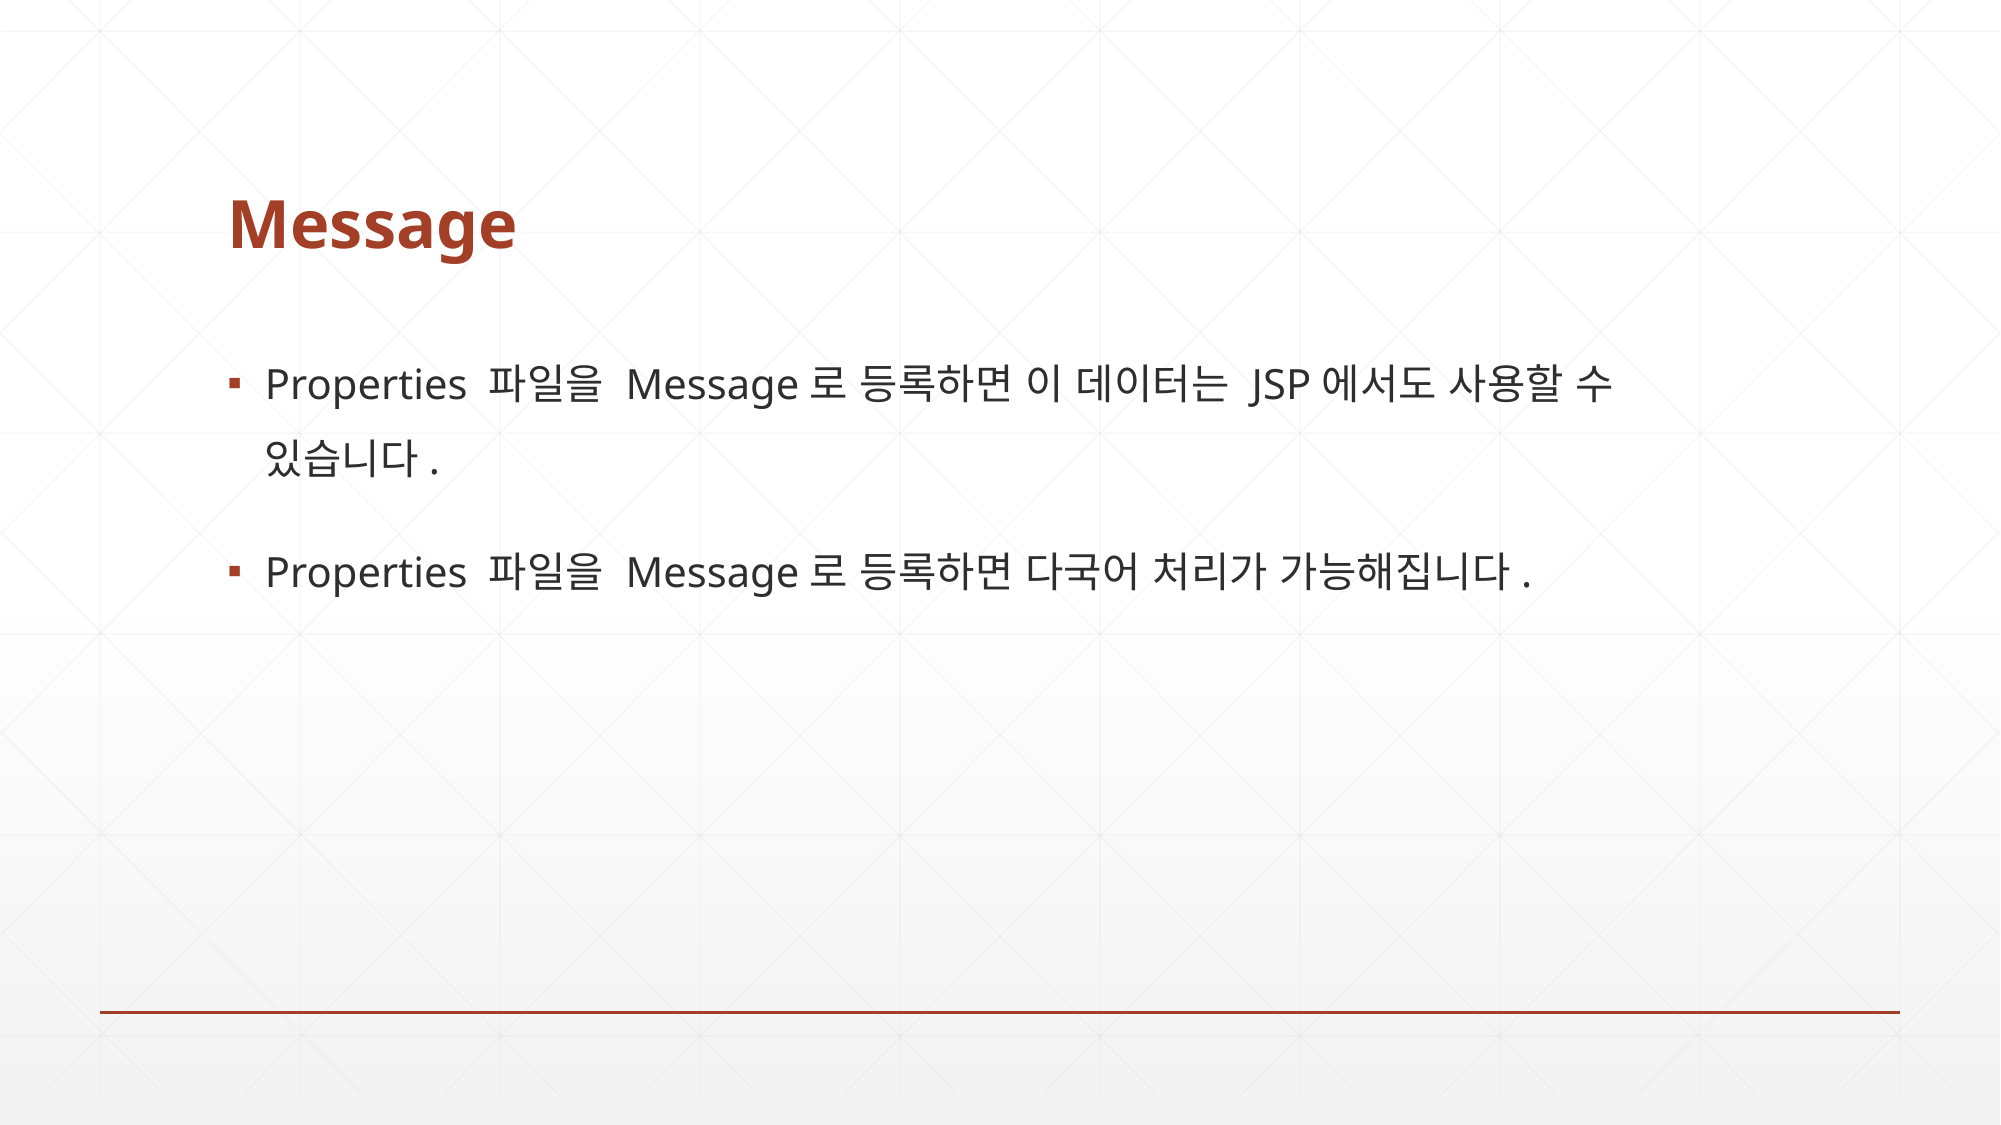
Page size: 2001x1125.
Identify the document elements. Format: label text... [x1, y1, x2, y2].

title Message [212, 82, 1788, 271]
list Properties 파일을 Message로 등록하면 이 데이터는 JSP에서도 사용할 수 있습니다. Properties 파일을 Message로 등록하면 다국어 처리가 가능해집니다. [212, 324, 1788, 950]
